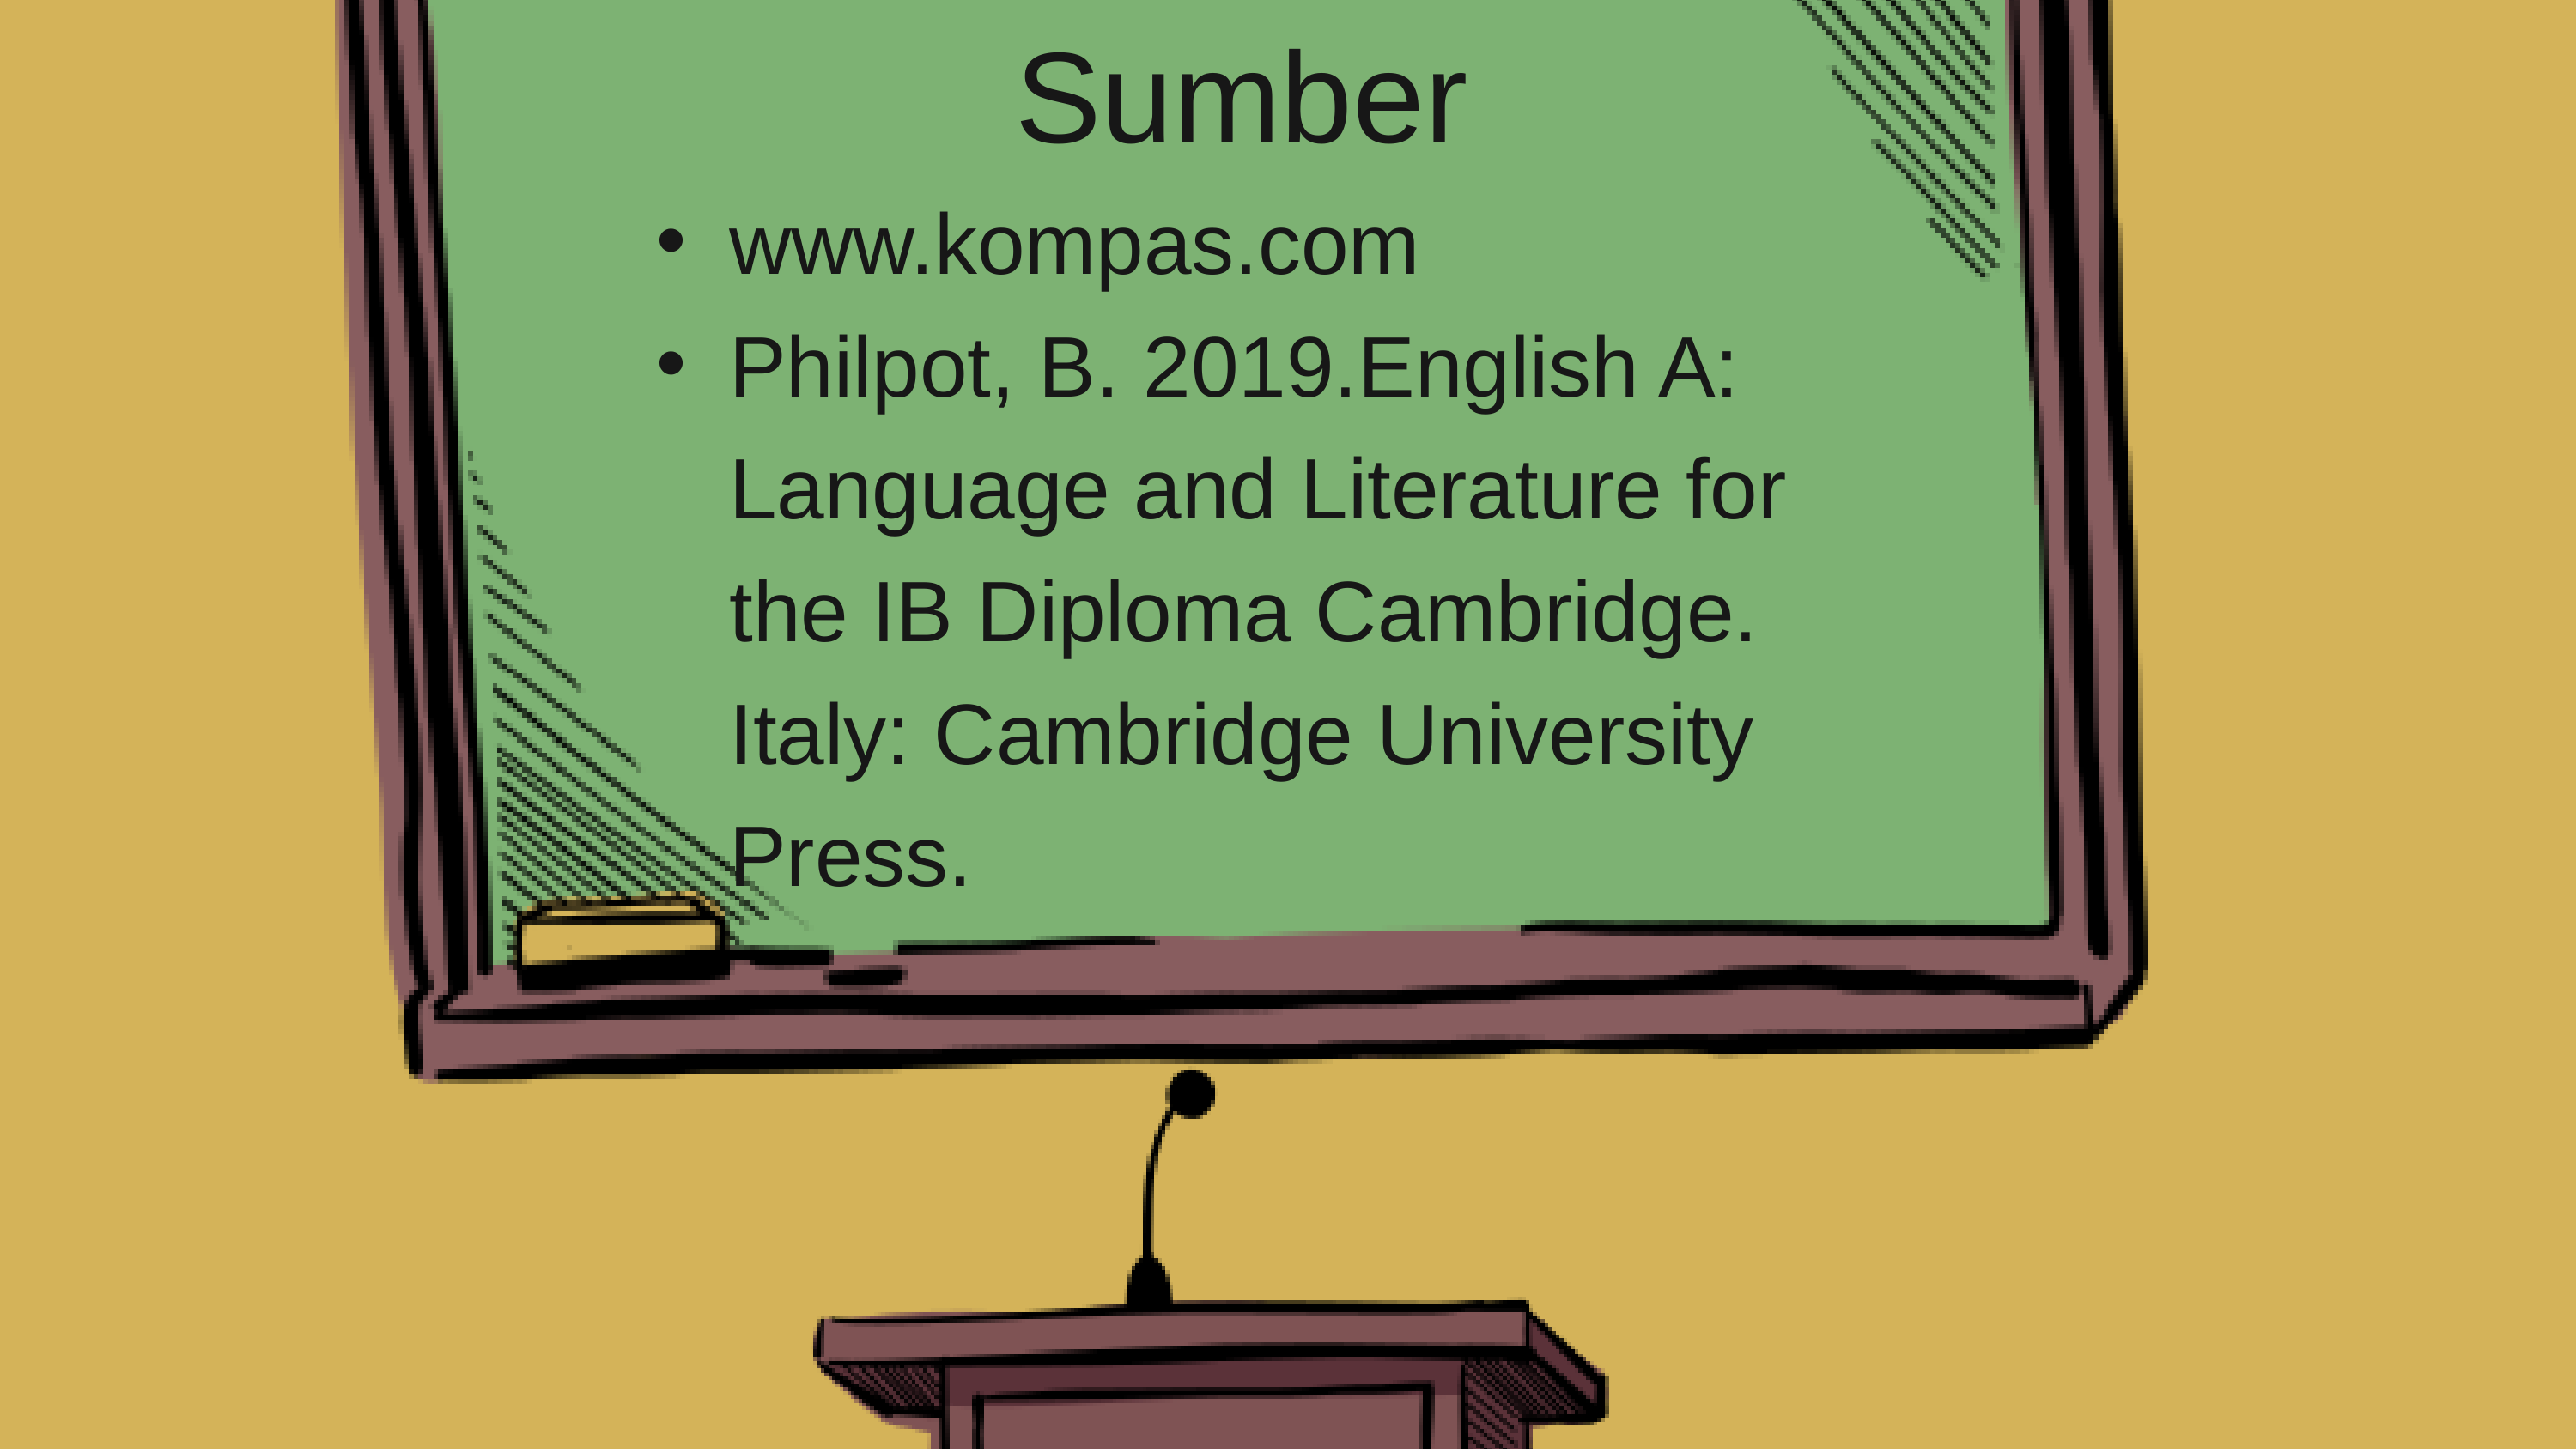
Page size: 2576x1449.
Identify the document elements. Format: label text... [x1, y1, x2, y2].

text_box [335, 0, 2148, 1085]
text_box [810, 1066, 1617, 1449]
text_box Sumber www.kompas.com Philpot, B. 2019.English A: Language and Literature for the IB Diploma Cambridge. Italy: Cambridge University Press. [583, 0, 1900, 997]
